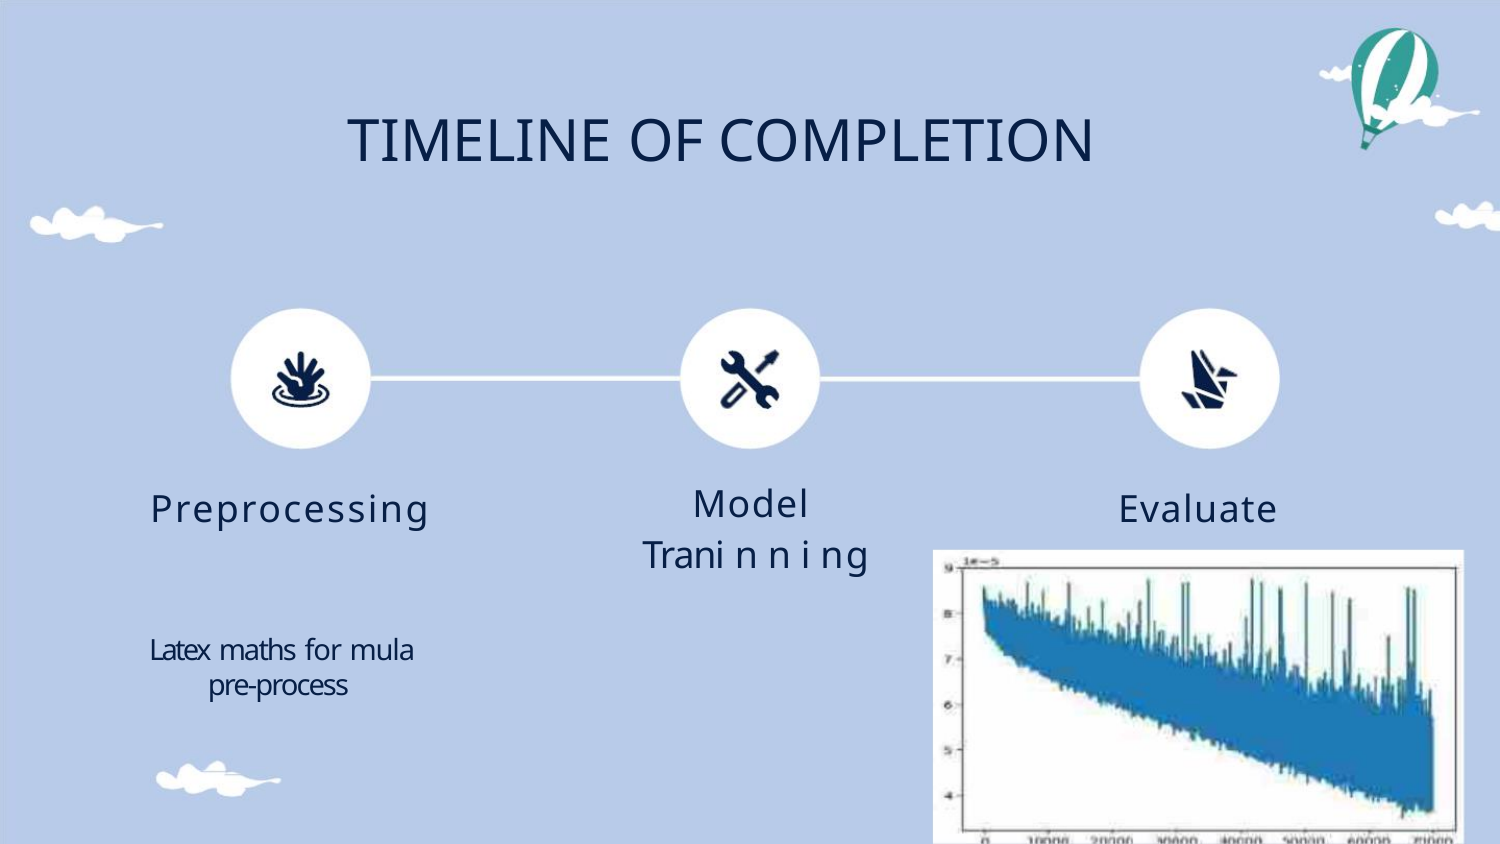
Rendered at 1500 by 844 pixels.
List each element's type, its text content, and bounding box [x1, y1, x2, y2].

text_box Trani n n i ng [642, 530, 878, 577]
text_box Latex maths for mula pre-process [149, 625, 486, 702]
text_box Evaluate [1118, 484, 1316, 530]
text_box TIMELINE OF COMPLETION [347, 102, 1166, 174]
text_box [0, 0, 1500, 844]
text_box Model [692, 479, 834, 525]
text_box Preprocessing [150, 484, 466, 530]
